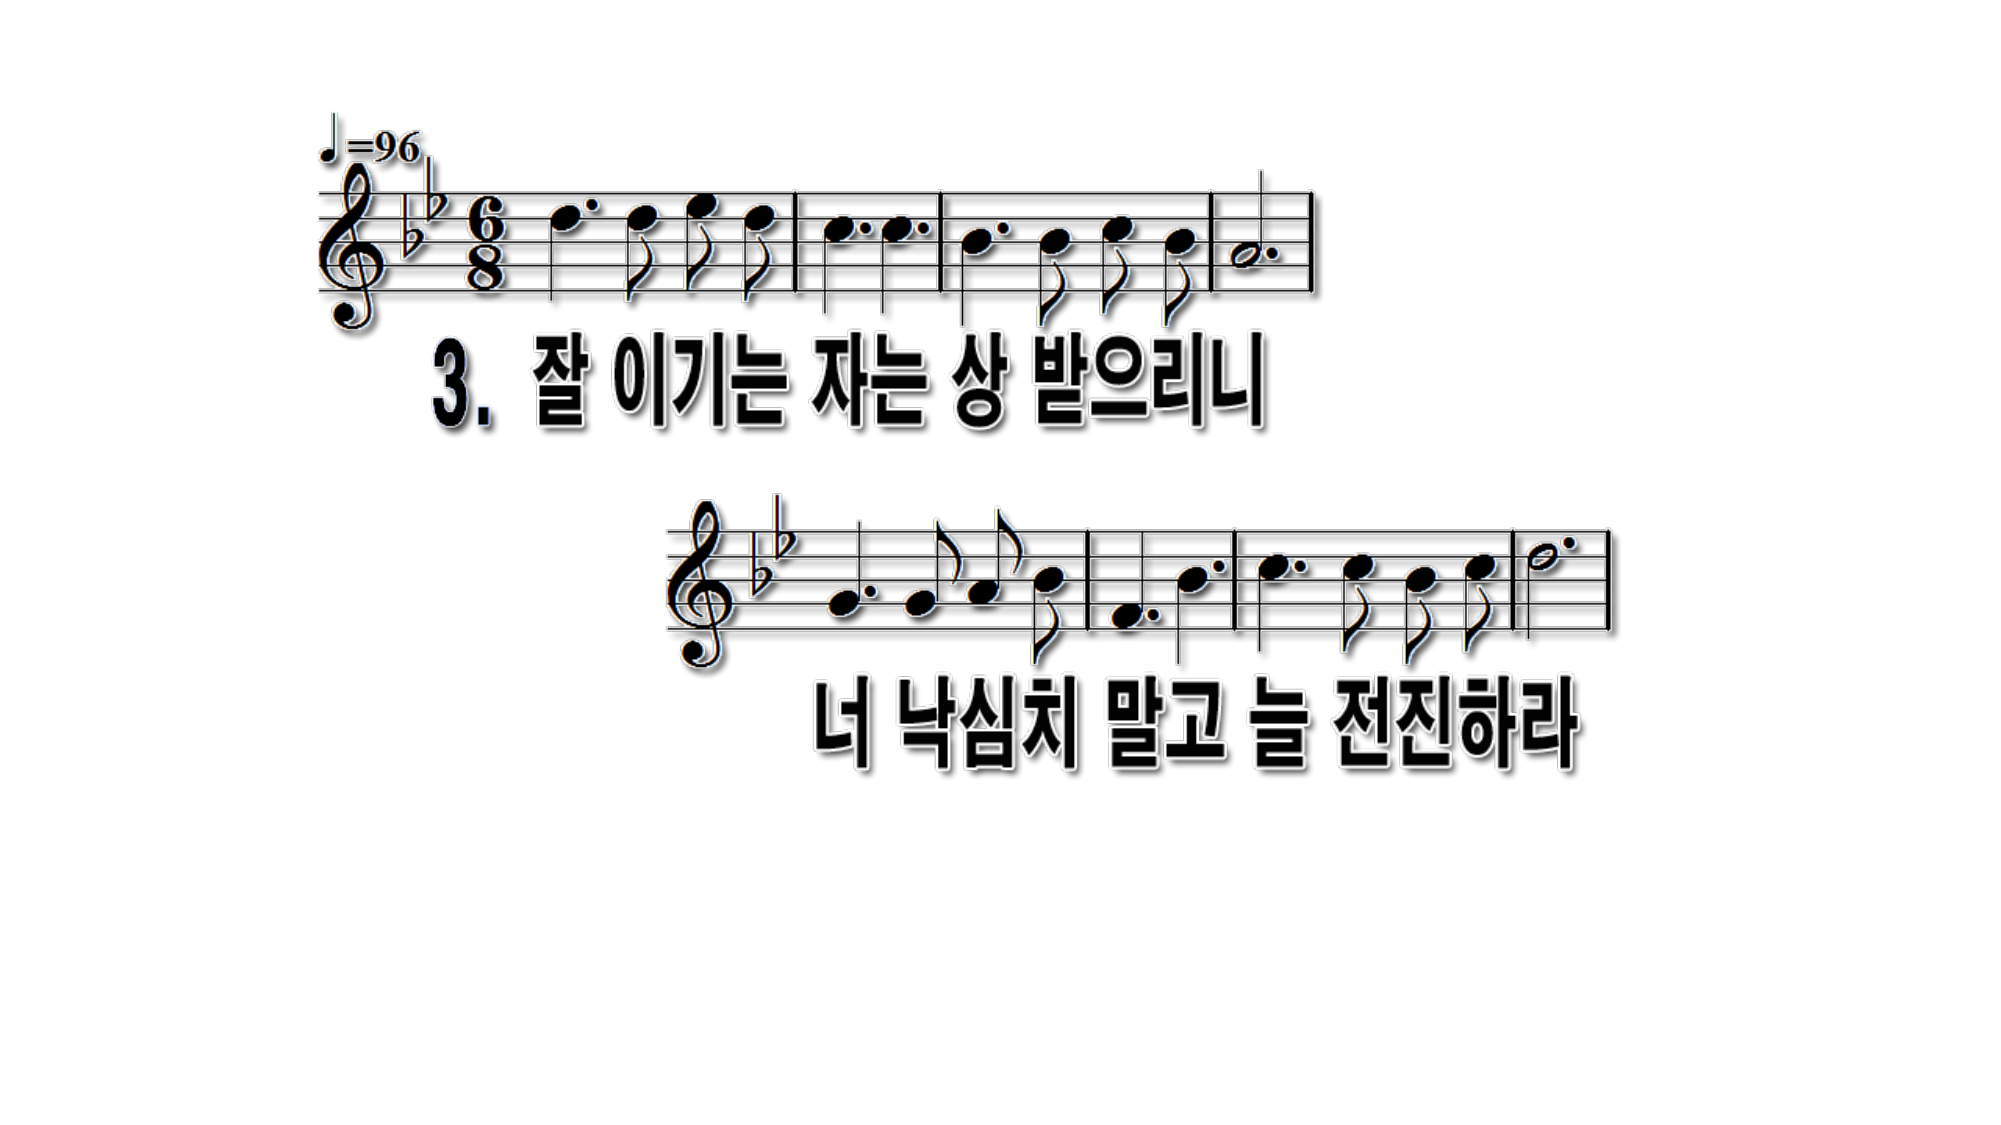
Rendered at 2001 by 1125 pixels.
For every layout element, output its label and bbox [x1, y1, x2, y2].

picture [249, 0, 1750, 835]
